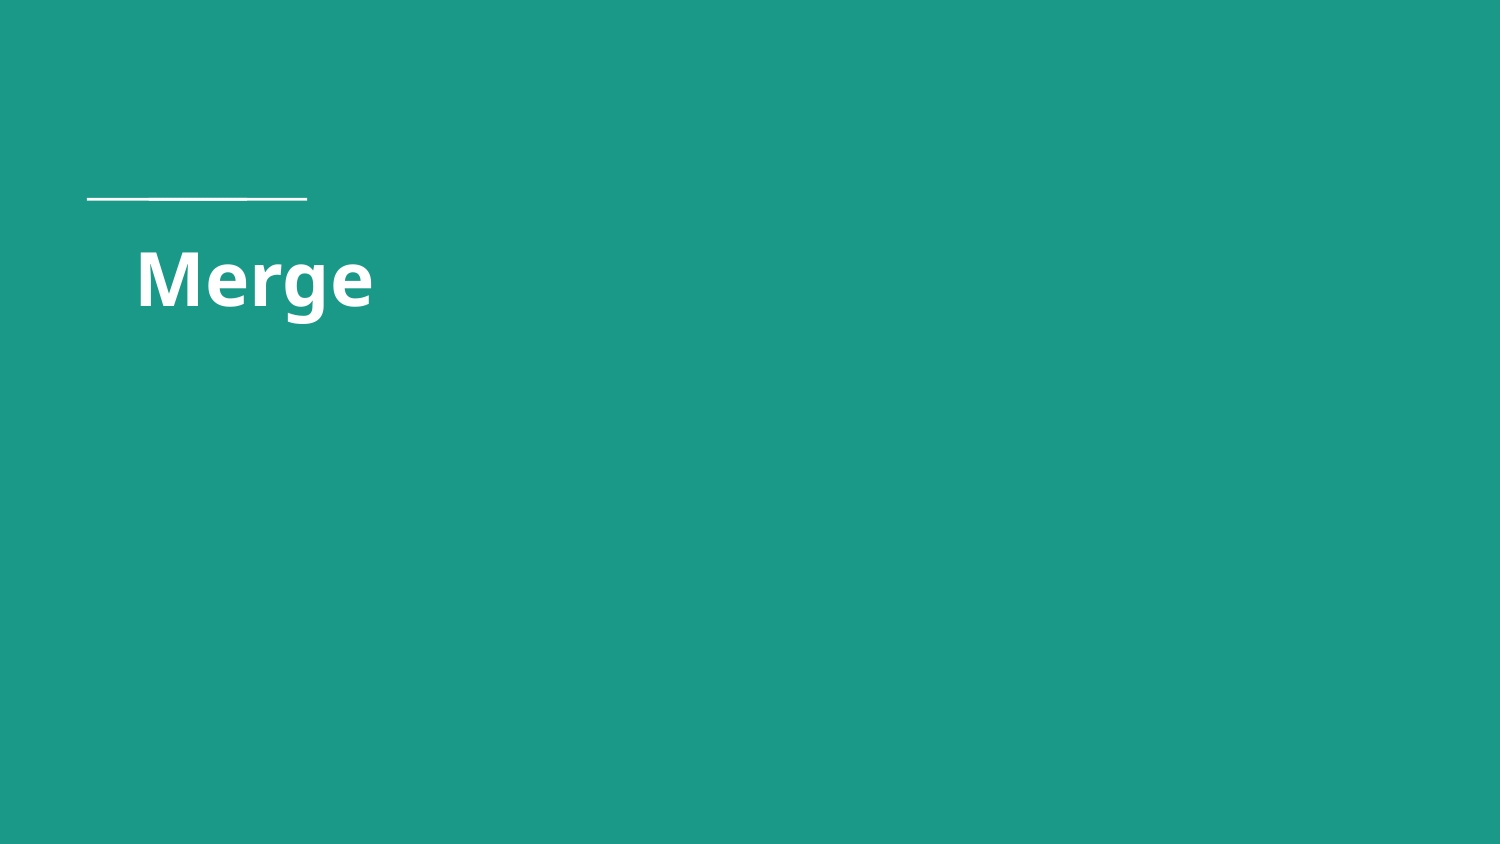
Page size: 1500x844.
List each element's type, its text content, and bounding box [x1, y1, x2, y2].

title Merge [119, 216, 1381, 466]
